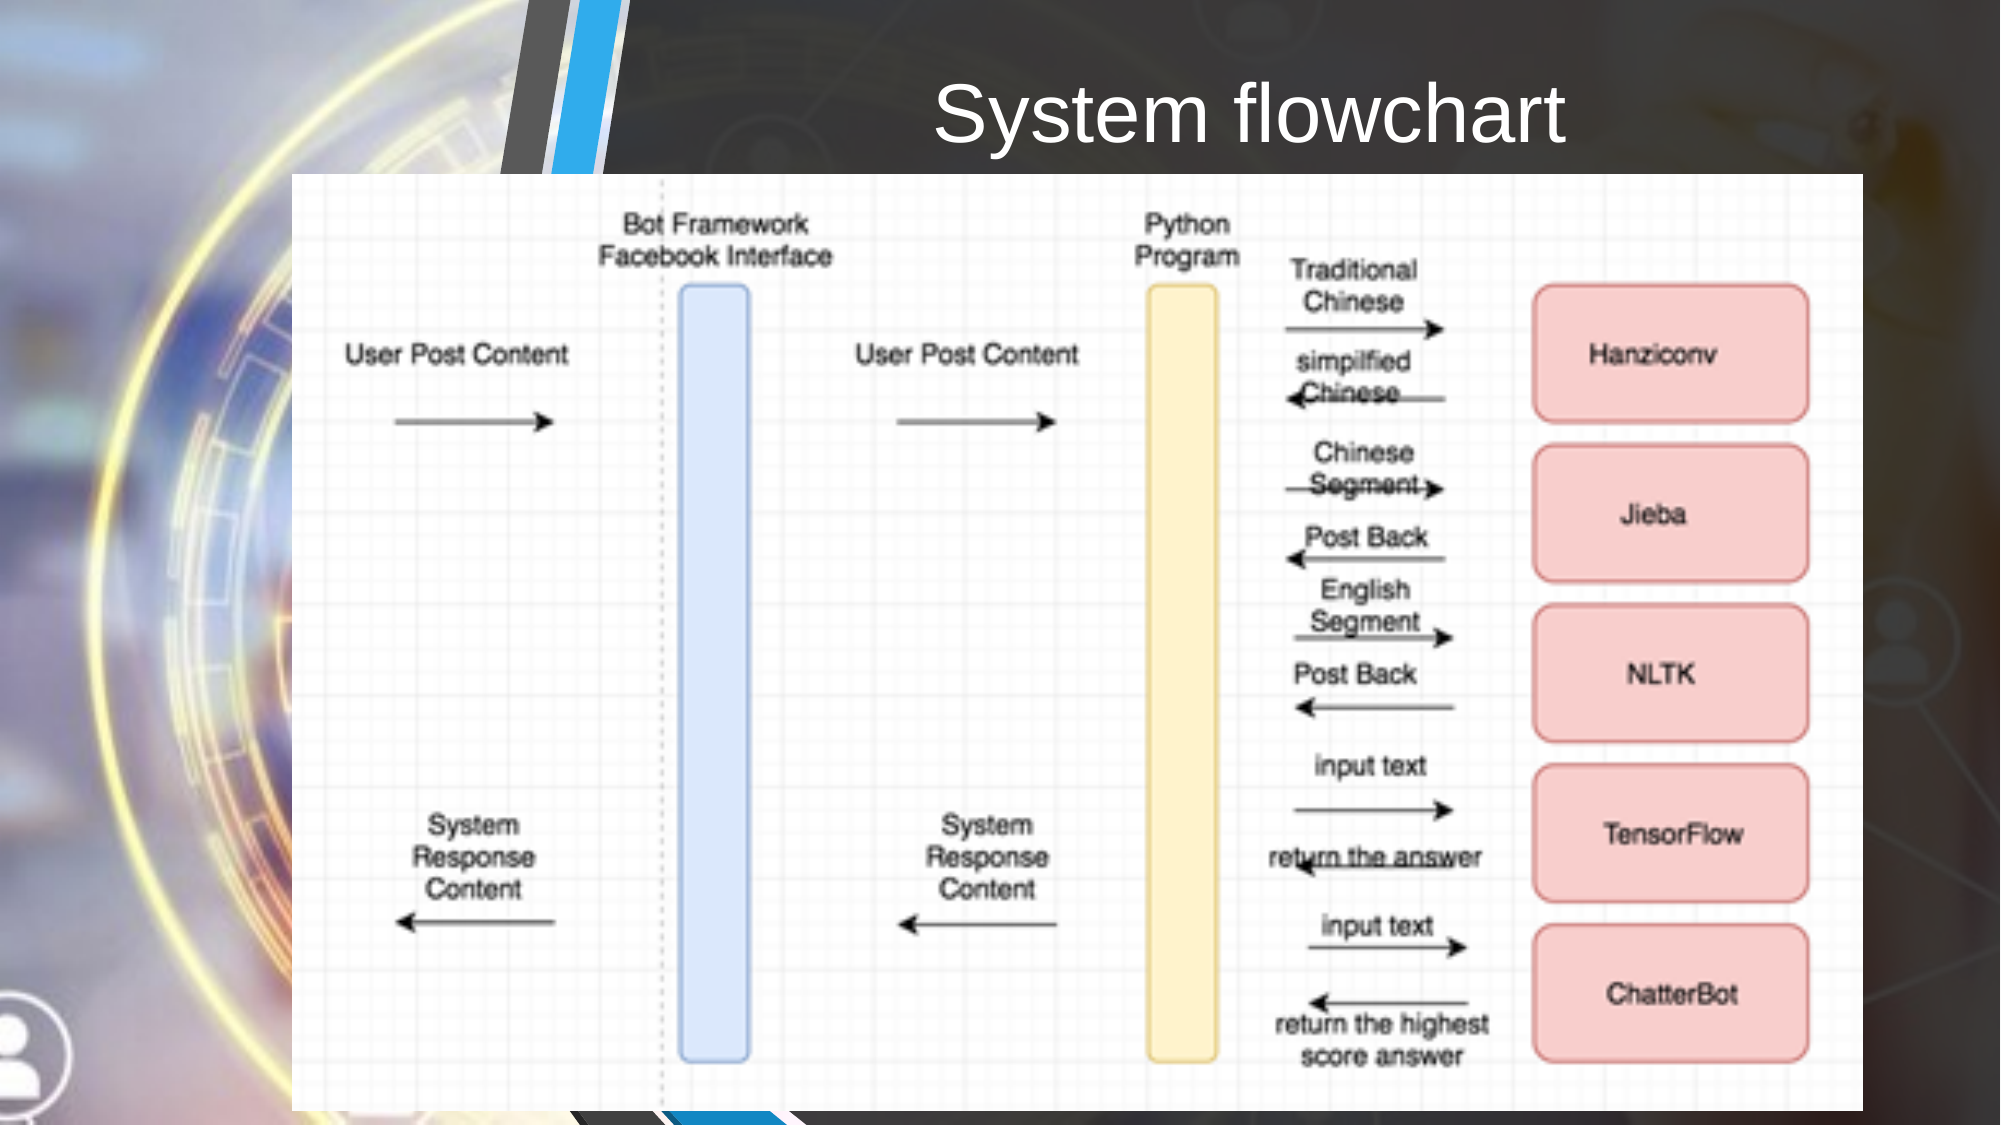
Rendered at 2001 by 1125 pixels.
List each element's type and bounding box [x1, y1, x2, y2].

picture [0, 0, 2000, 1125]
text_box [386, 0, 788, 174]
text_box [386, 1111, 788, 1125]
